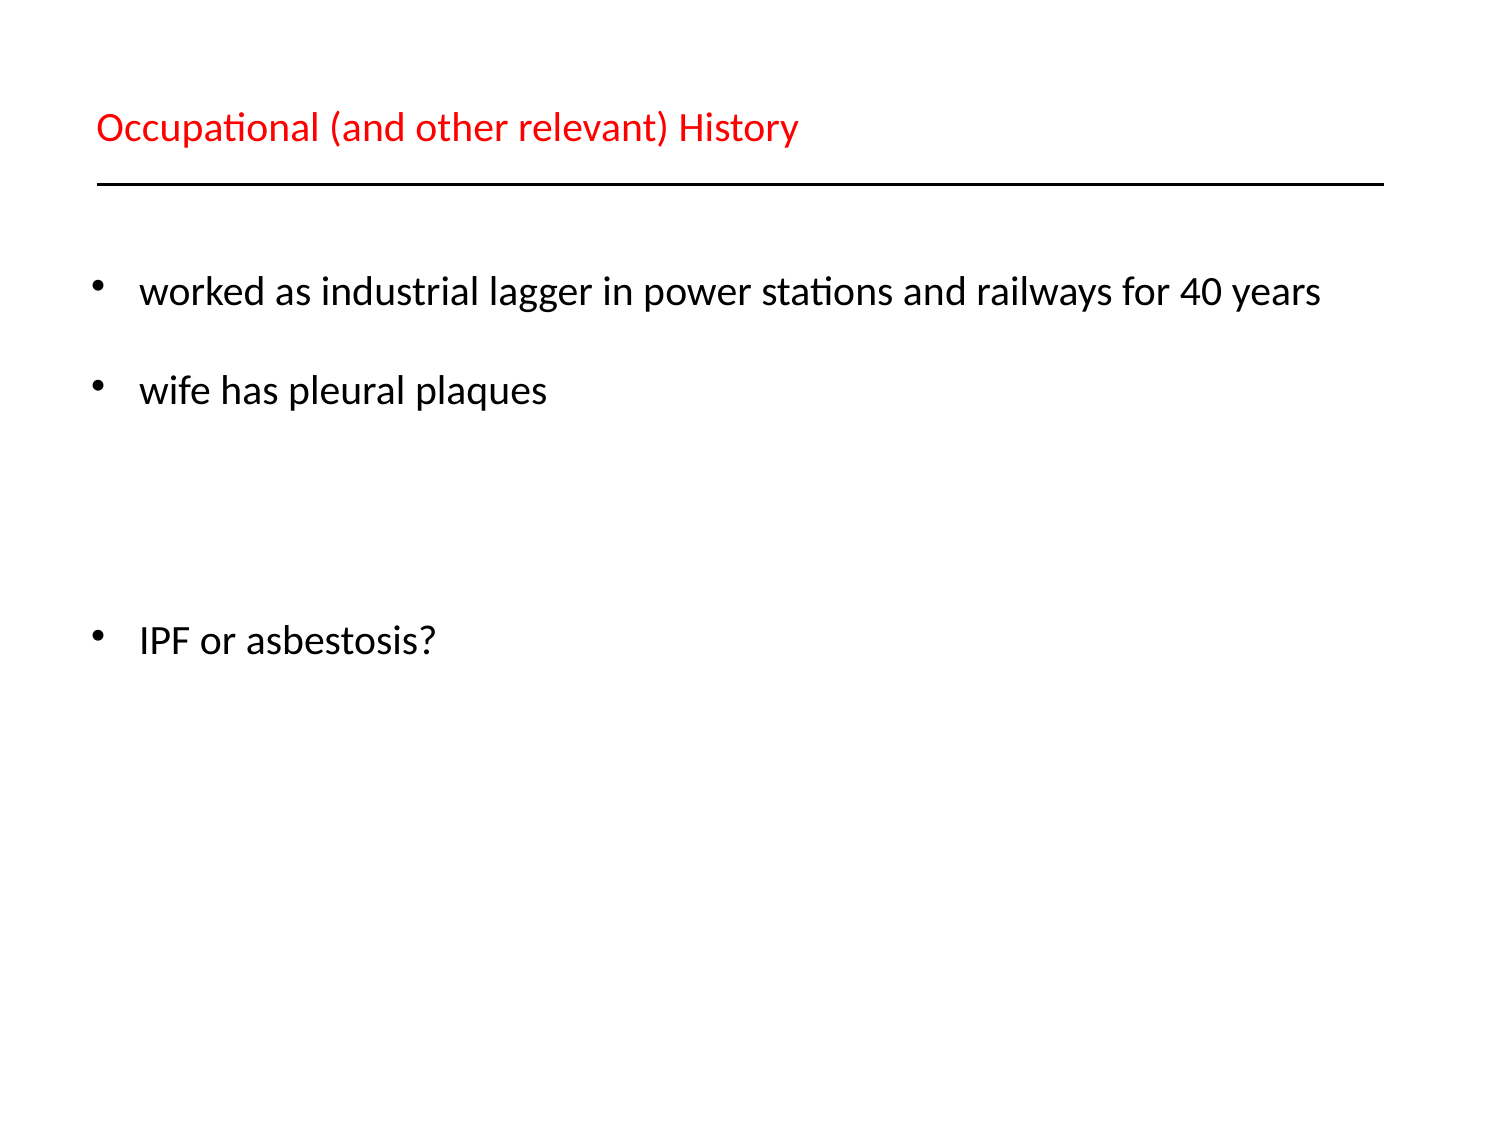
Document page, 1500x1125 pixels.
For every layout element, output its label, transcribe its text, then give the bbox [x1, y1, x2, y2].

text_box [74, 44, 1425, 233]
text_box Occupational (and other relevant) History [96, 30, 1447, 219]
text_box worked as industrial lagger in power stations and railways for 40 years wife has pleural plaques IPF or asbestosis? [74, 263, 1425, 916]
